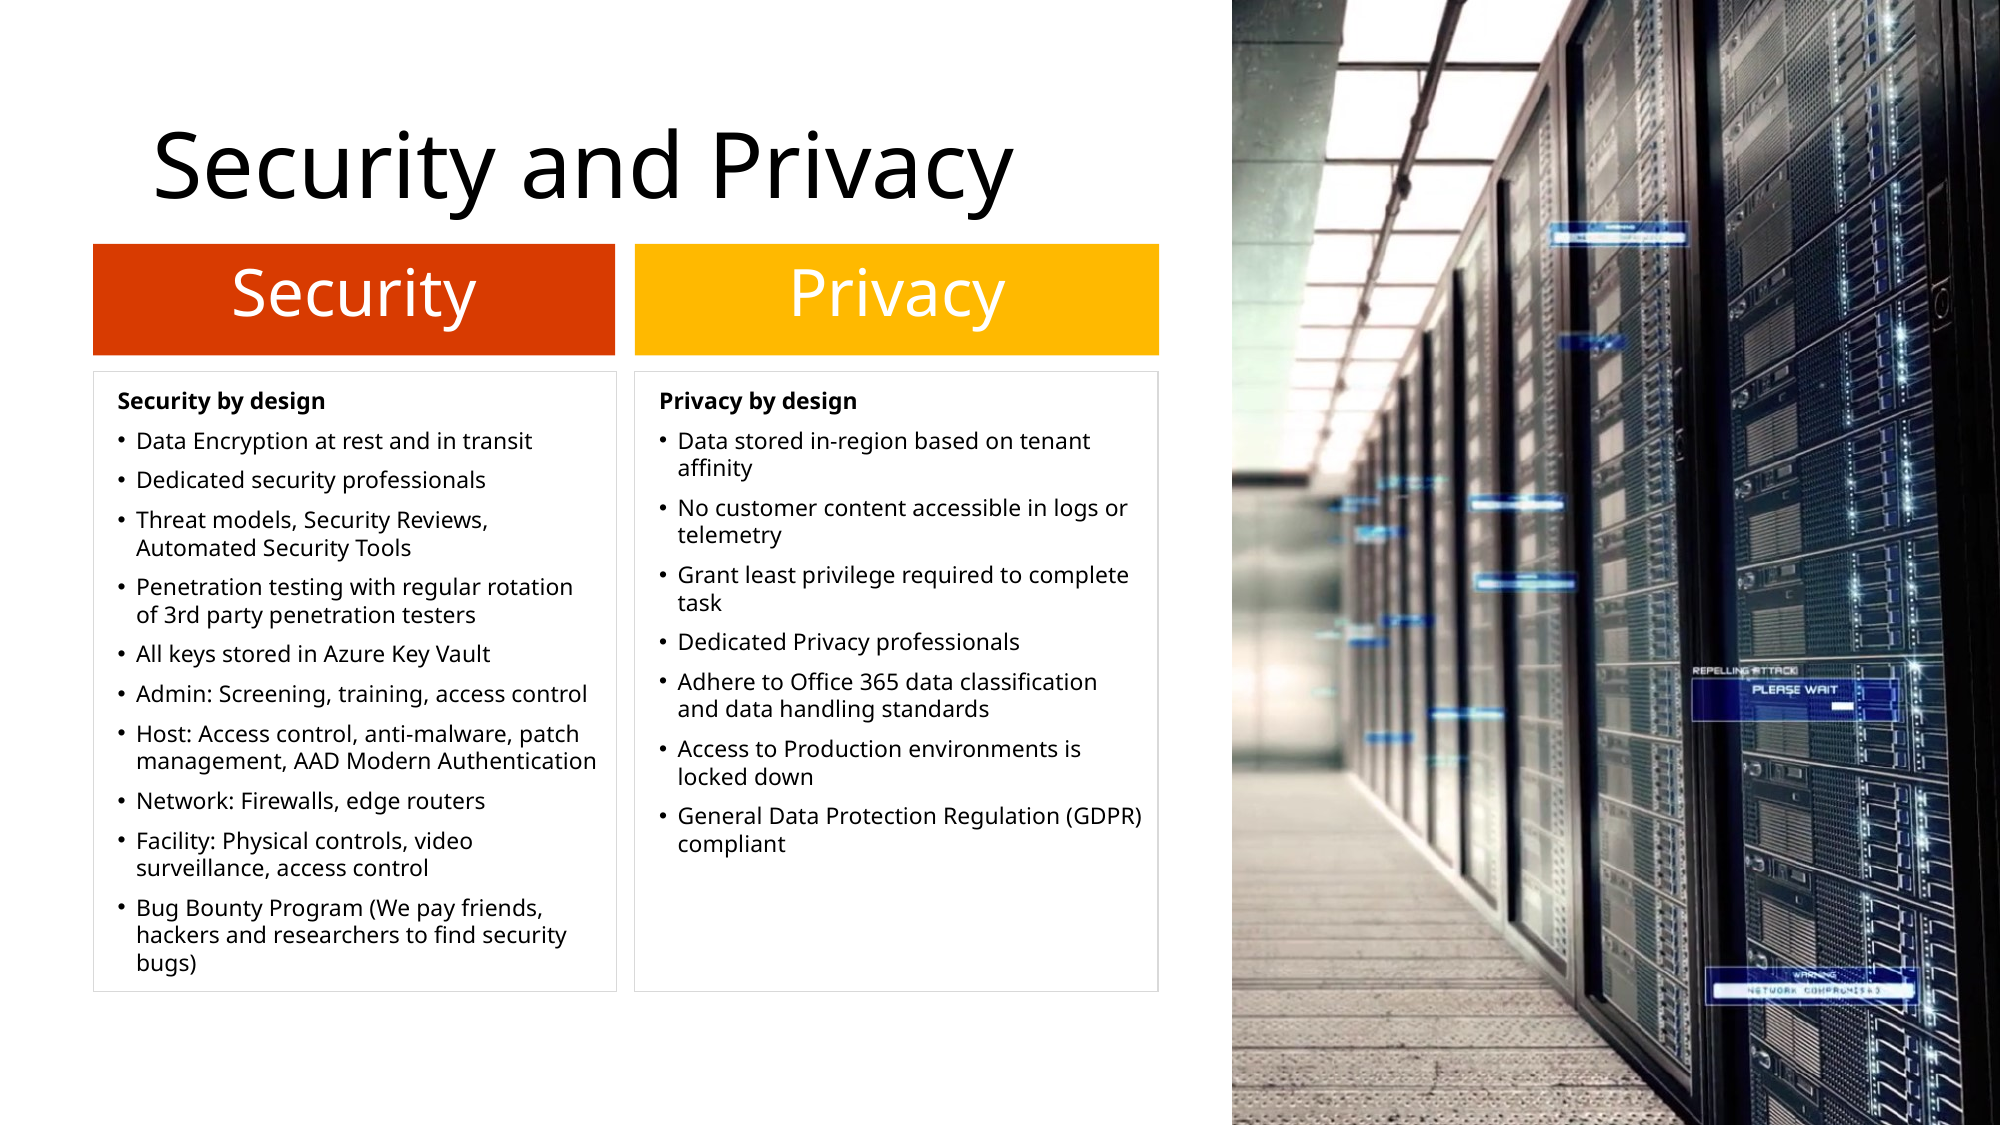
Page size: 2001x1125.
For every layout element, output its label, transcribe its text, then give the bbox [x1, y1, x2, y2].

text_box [93, 243, 1160, 992]
title Security and Privacy [137, 59, 1232, 278]
picture [1232, 0, 2000, 1125]
